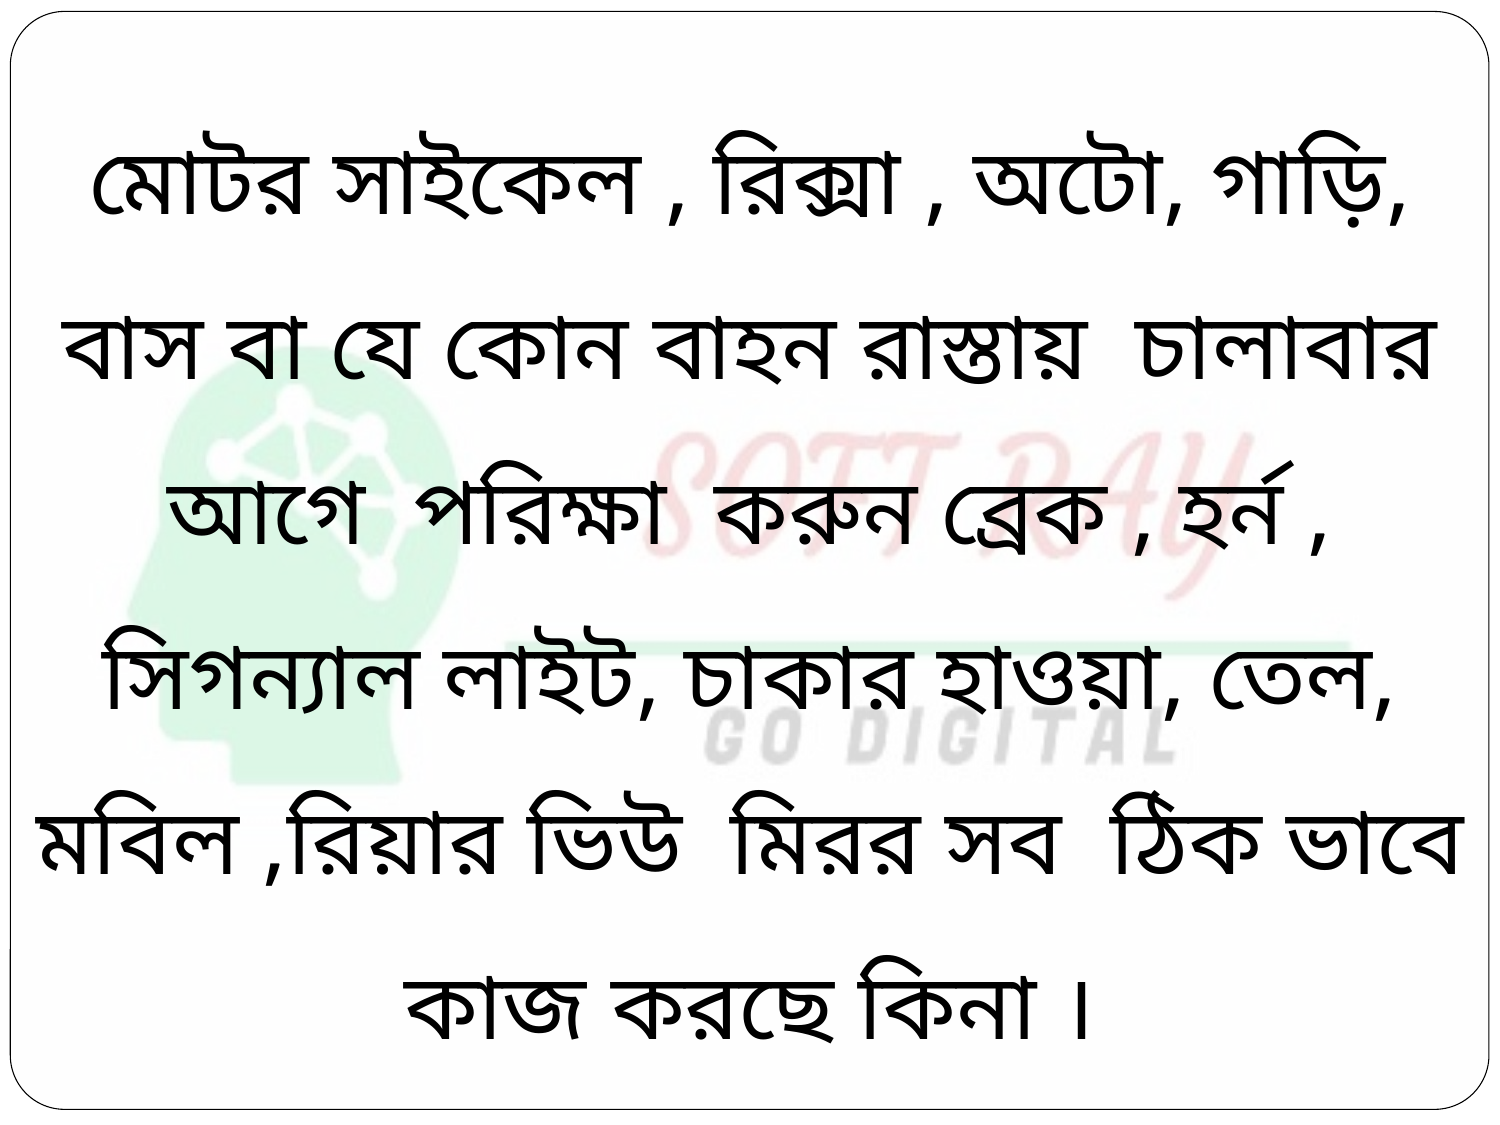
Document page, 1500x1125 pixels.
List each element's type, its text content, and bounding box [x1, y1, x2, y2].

text_box মোটর সাইকেল , রিক্সা , অটো, গাড়ি, বাস বা যে কোন বাহন রাস্তায় চালাবার আগে পরিক্ষা করুন ব্রেক , হর্ন , সিগন্যাল লাইট, চাকার হাওয়া, তেল, মবিল ,রিয়ার ভিউ মিরর সব ঠিক ভাবে কাজ করছে কিনা । [0, 60, 1500, 1065]
